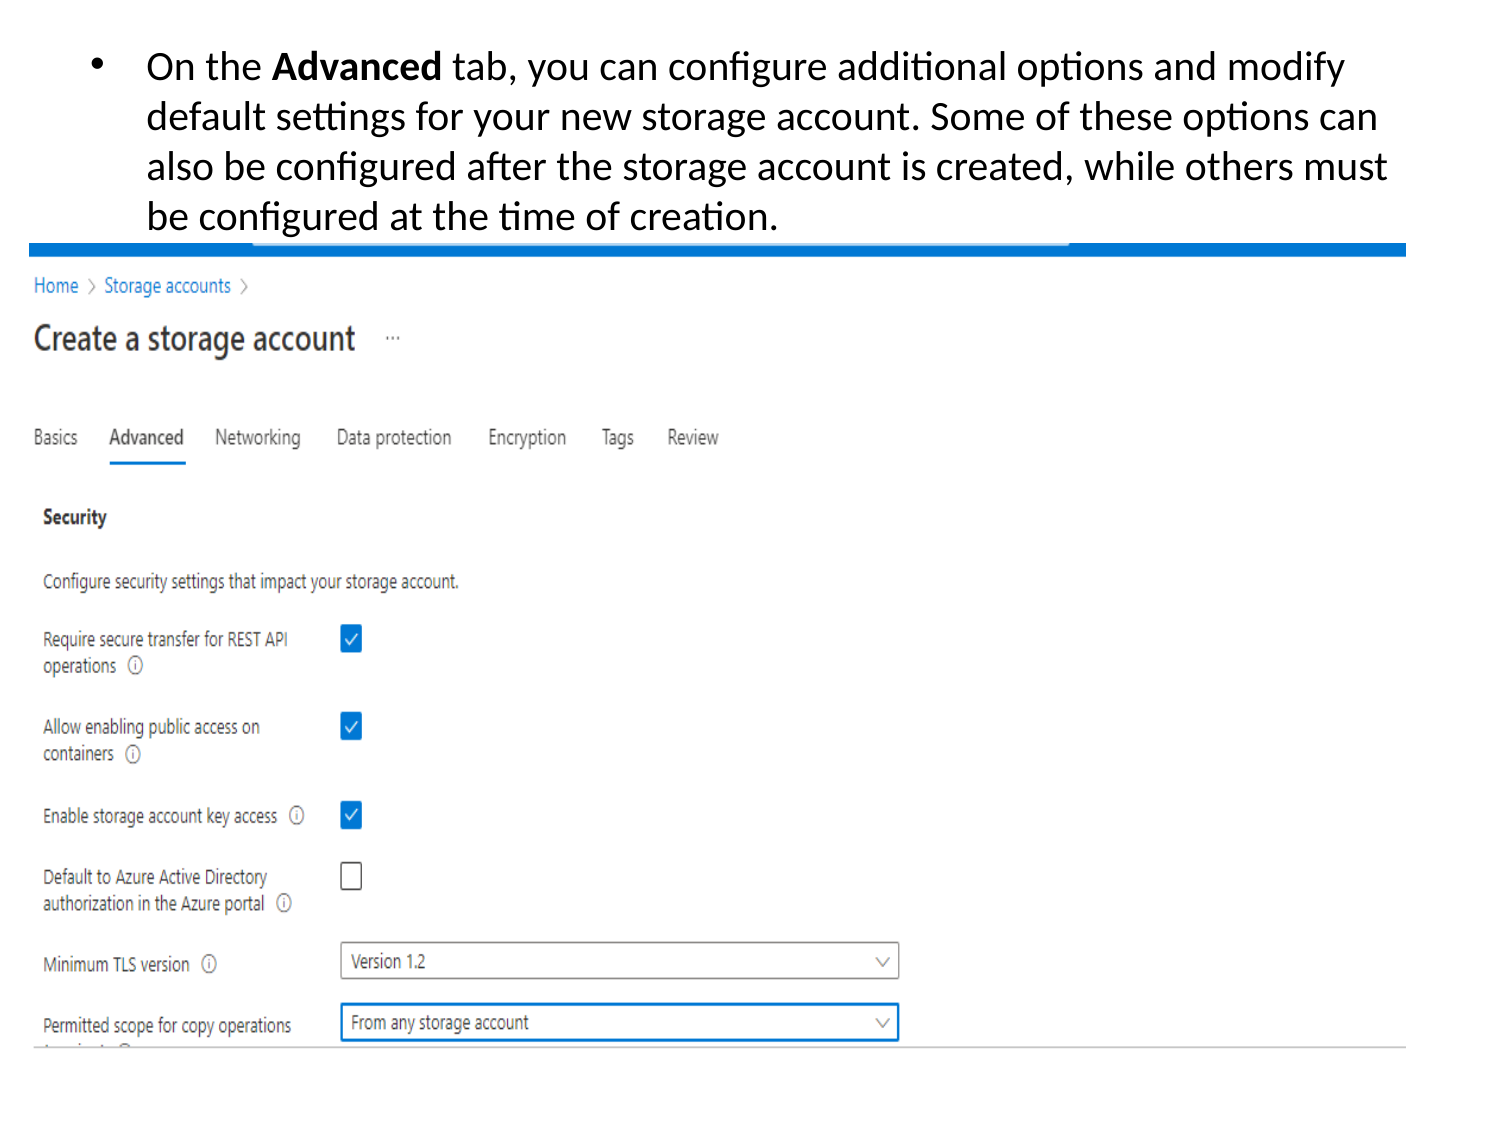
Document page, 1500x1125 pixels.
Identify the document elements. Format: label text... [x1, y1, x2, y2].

picture [29, 243, 1406, 1054]
list On the Advanced tab, you can configure additional options and modify default settings for your new storage account. Some of these options can also be configured after the storage account is created, while others must be configured at the time of creation. [75, 30, 1425, 1005]
